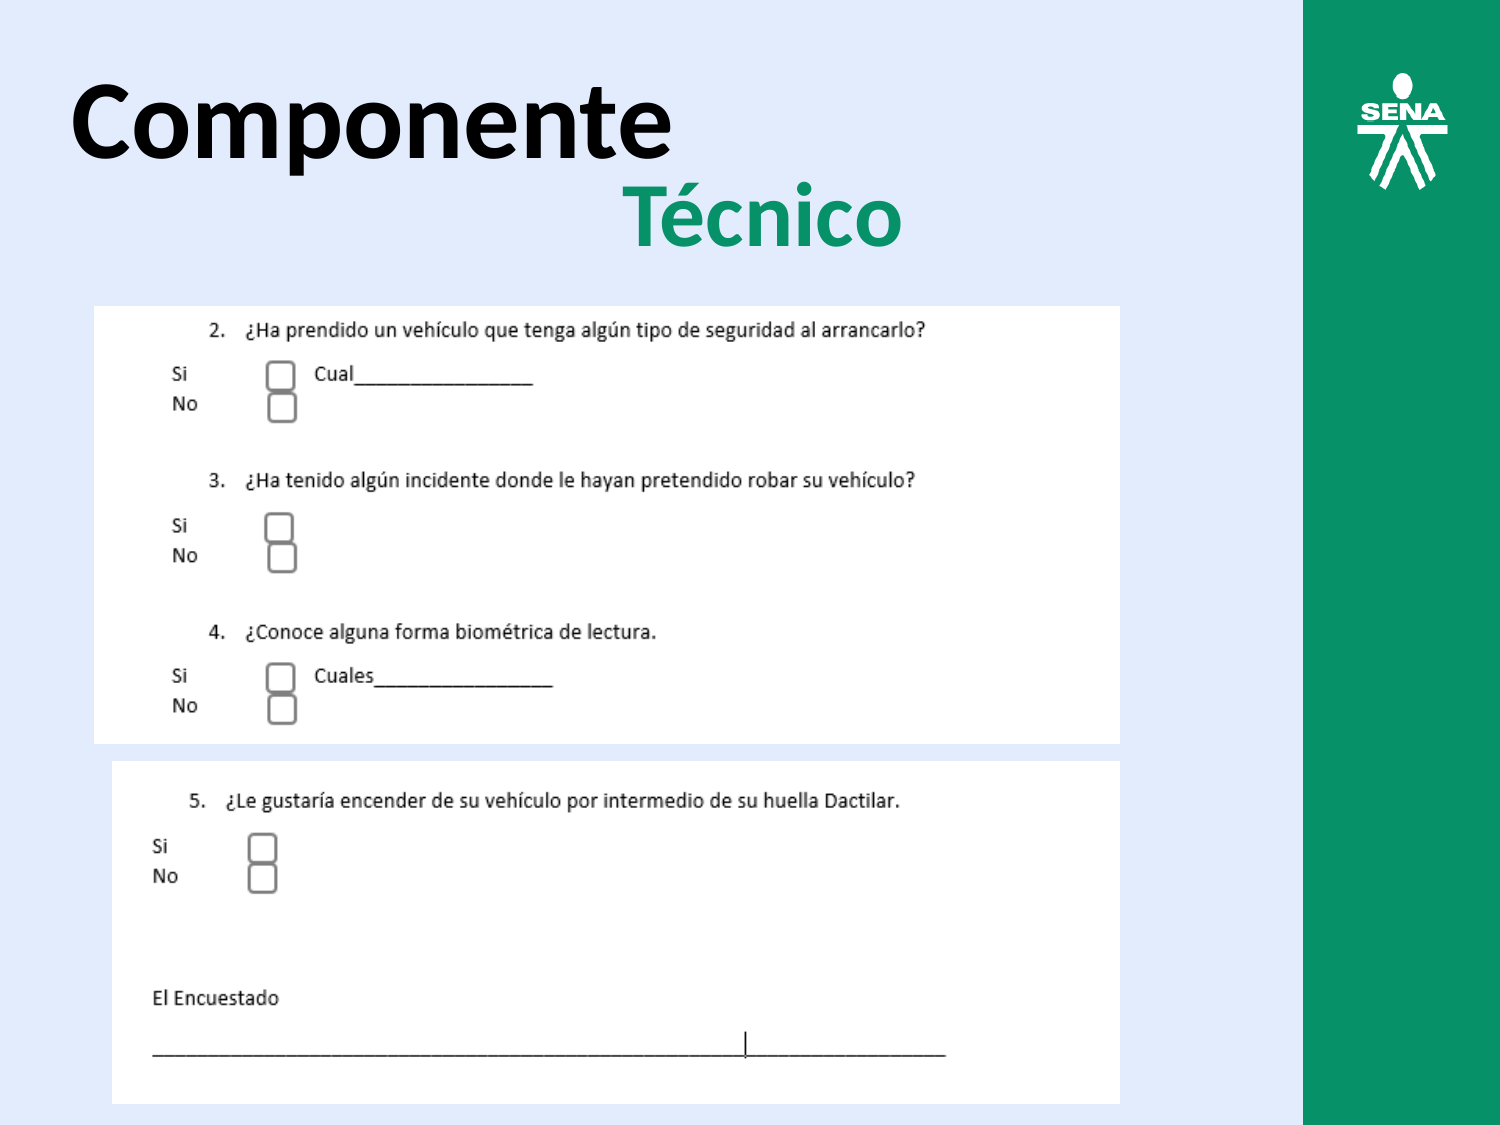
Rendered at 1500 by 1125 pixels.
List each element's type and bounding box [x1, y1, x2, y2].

picture [0, 0, 1500, 1125]
text_box [56, 37, 987, 307]
